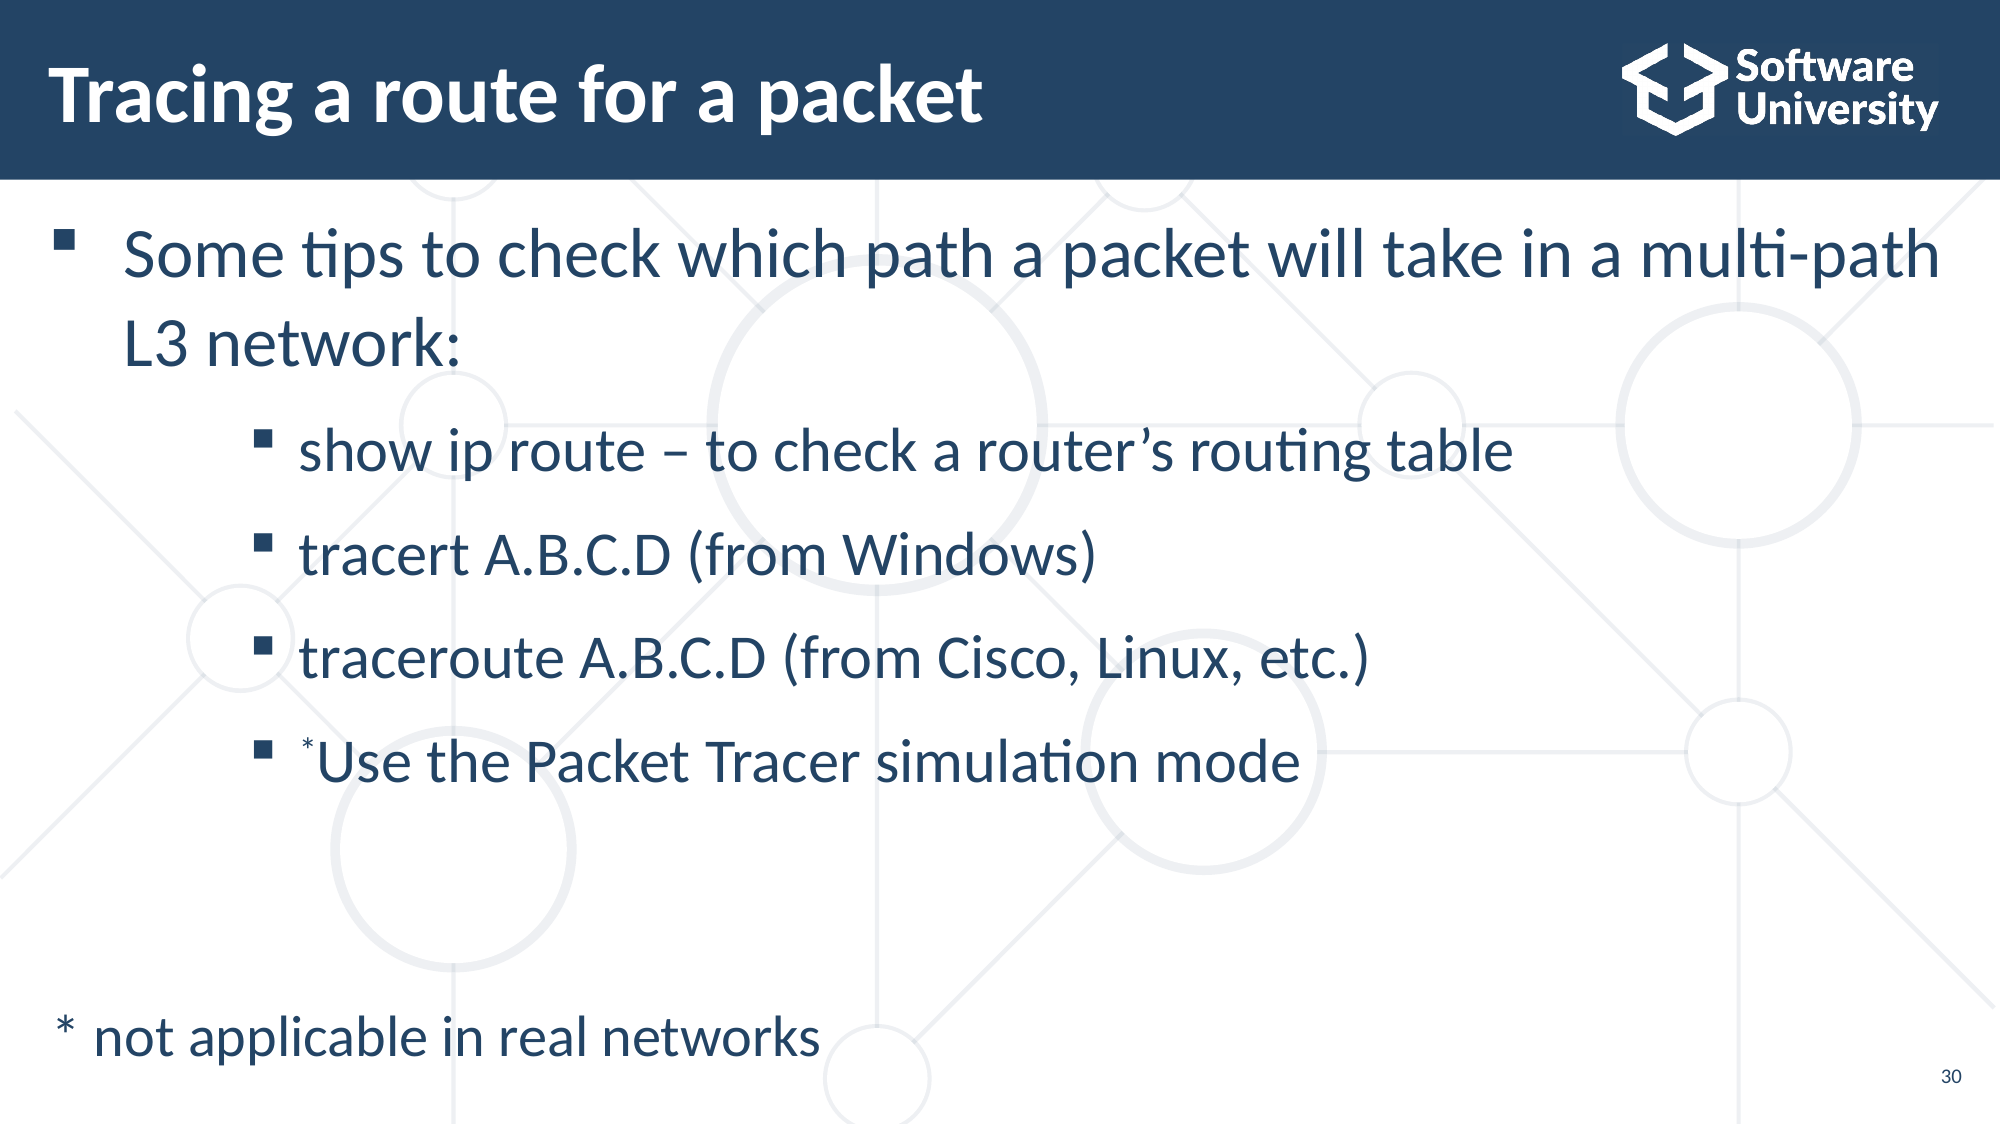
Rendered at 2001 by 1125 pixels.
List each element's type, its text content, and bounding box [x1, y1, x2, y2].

slide_number 30 [1897, 1049, 1968, 1101]
list Some tips to check which path a packet will take in a multi-path L3 network: show ip route – to check a router’s routing table tracert A.B.C.D (from Windows) traceroute A.B.C.D (from Cisco, Linux, etc.) *Use the Packet Tracer simulation mode [31, 196, 1970, 899]
title Tracing a route for a packet [31, 16, 1591, 162]
text_box * not applicable in real networks [37, 990, 837, 1076]
picture [1622, 43, 1939, 136]
